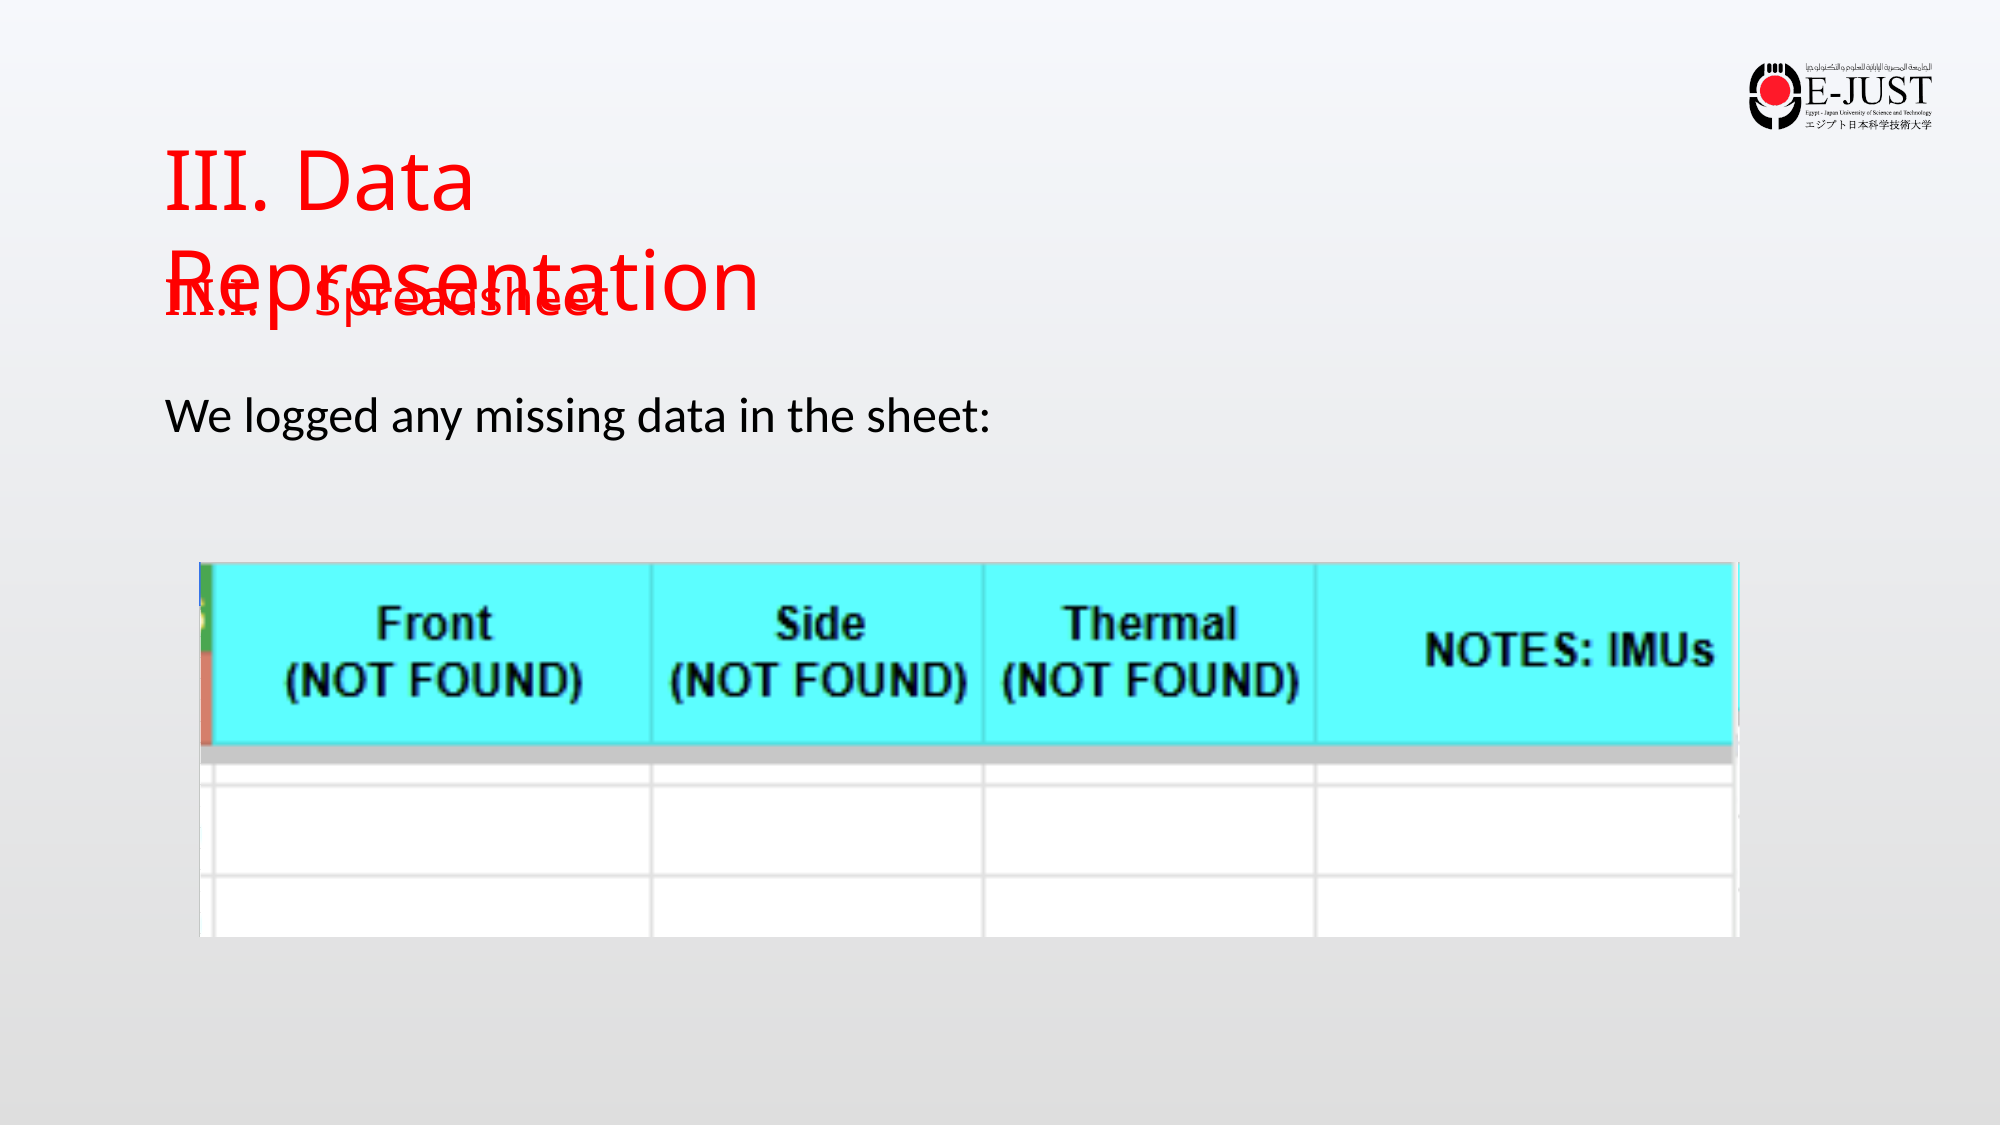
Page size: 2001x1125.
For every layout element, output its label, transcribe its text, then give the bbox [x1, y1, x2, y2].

text_box We logged any missing data in the sheet: [149, 374, 1739, 450]
text_box III.I. Spreadsheet [150, 258, 1150, 334]
picture [1749, 63, 1932, 130]
text_box III. Data Representation [149, 119, 1085, 335]
picture [199, 562, 1740, 937]
